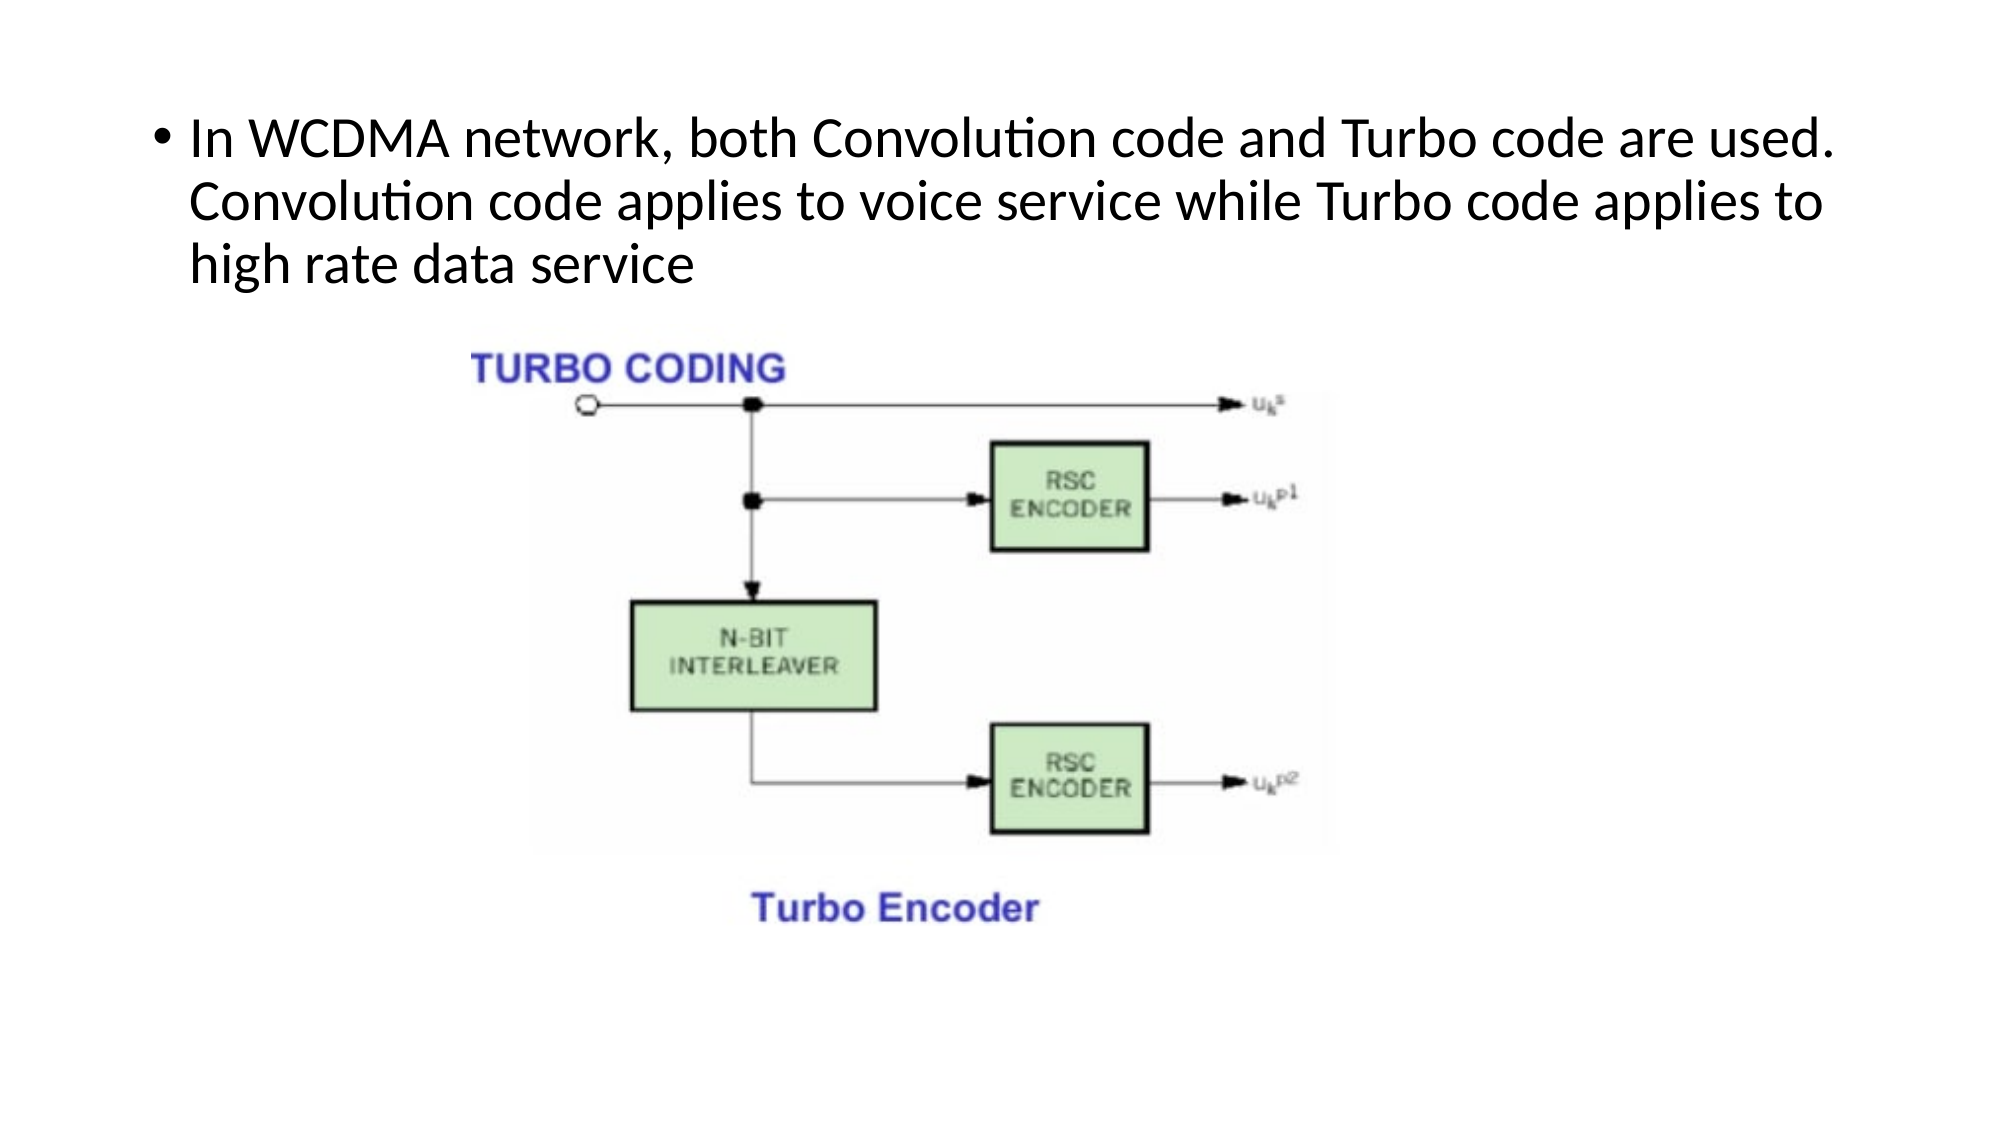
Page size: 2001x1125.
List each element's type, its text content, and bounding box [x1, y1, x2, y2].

picture [471, 324, 1363, 926]
list In WCDMA network, both Convolution code and Turbo code are used. Convolution code applies to voice service while Turbo code applies to high rate data service [137, 99, 1863, 1014]
